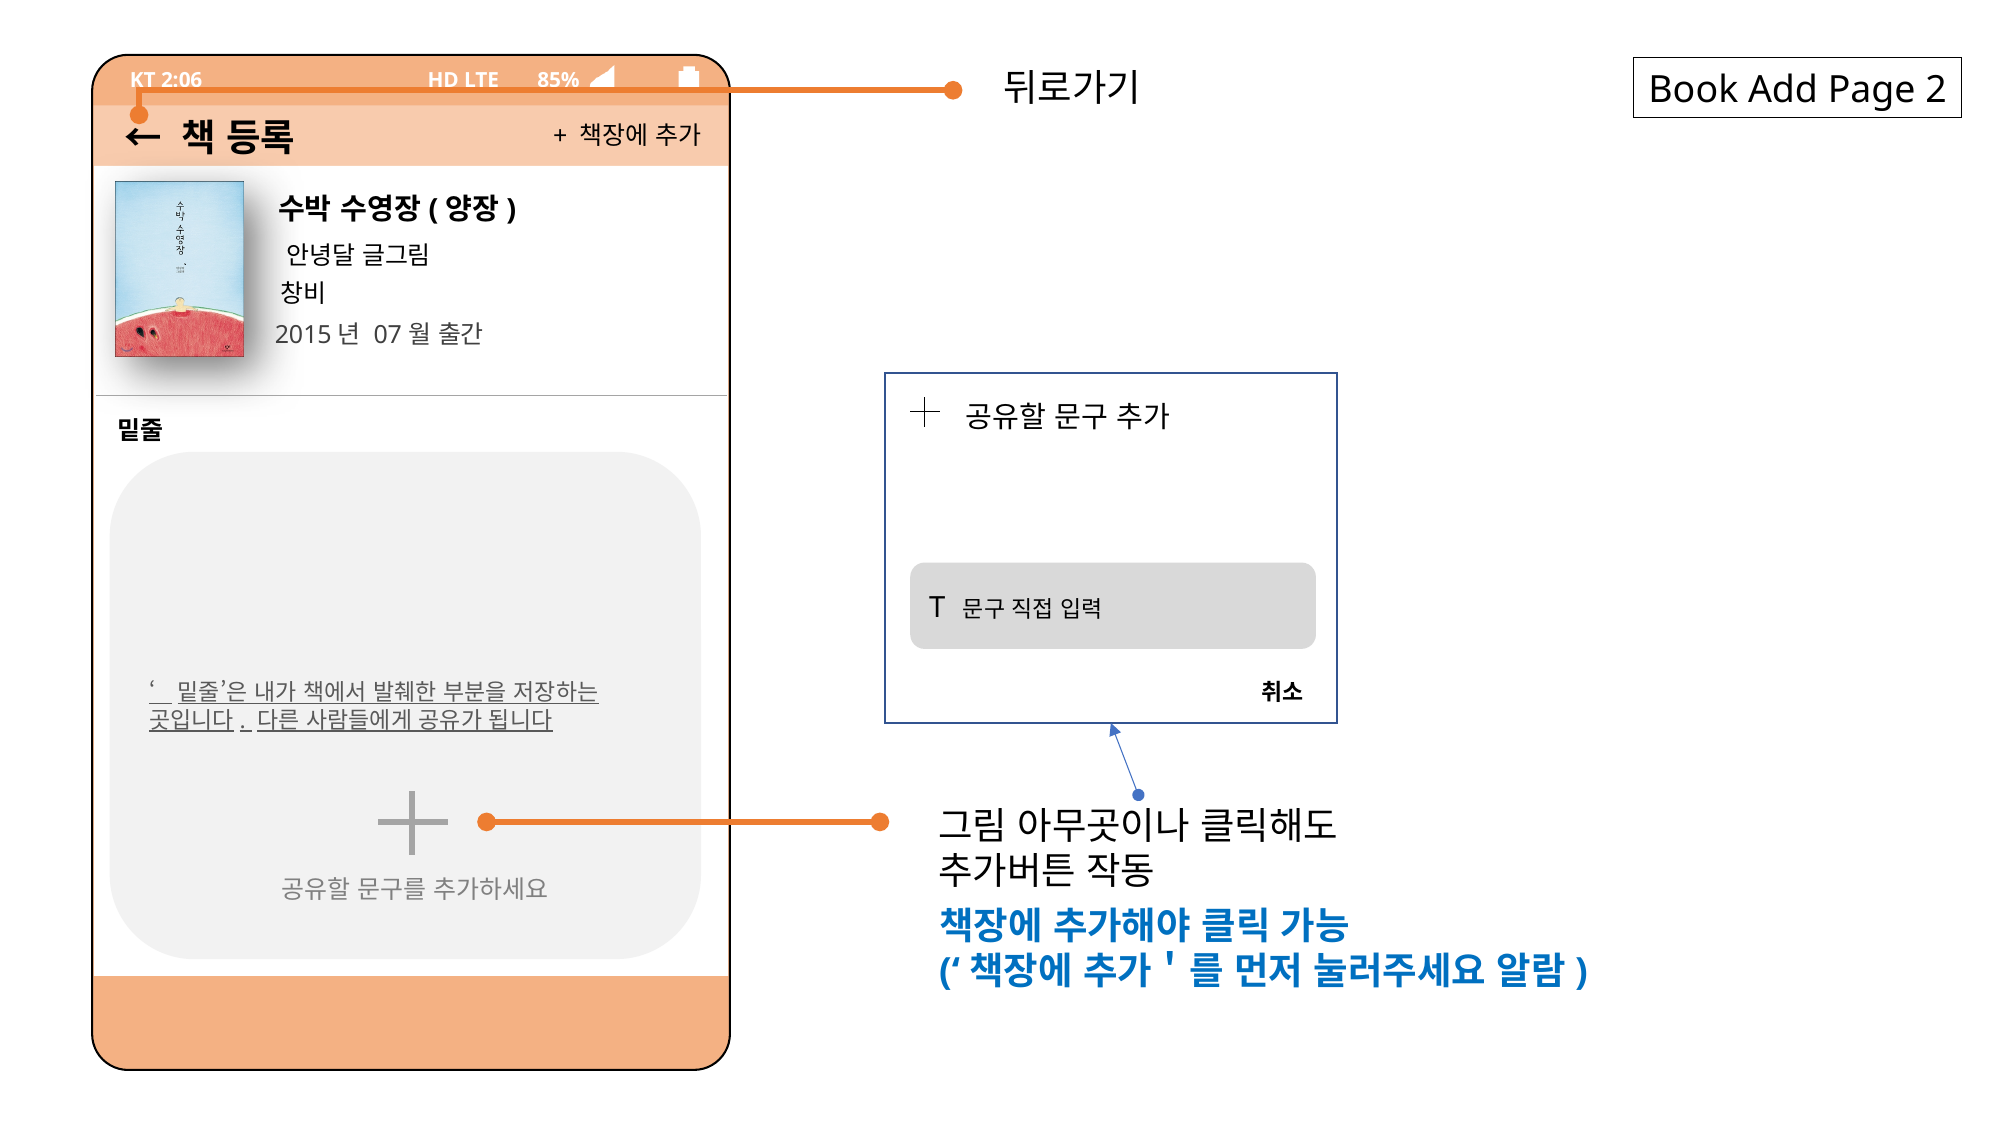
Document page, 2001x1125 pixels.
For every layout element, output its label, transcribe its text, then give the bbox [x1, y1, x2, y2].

text_box 창비 [265, 269, 342, 310]
text_box 뒤로가기 [988, 56, 1157, 117]
text_box [714, 84, 960, 98]
text_box Book Add Page 2 [1633, 57, 1962, 118]
text_box [132, 100, 631, 122]
text_box [91, 53, 731, 1071]
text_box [1110, 722, 1139, 795]
text_box ← 책 등록 [109, 106, 392, 167]
text_box [93, 104, 139, 165]
text_box 2015년 07월 출간 [259, 310, 499, 356]
text_box [884, 372, 1338, 724]
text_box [115, 58, 714, 100]
text_box 밑줄 [103, 407, 179, 452]
text_box ‘밑줄’은 내가 책에서 발췌한 부분을 저장하는 곳입니다. 다른 사람들에게 공유가 됩니다 [108, 450, 703, 961]
text_box T 문구 직접 입력 [909, 561, 1318, 650]
text_box 안녕달 글그림 [271, 232, 447, 277]
text_box 취소 [1246, 670, 1319, 713]
picture [114, 181, 244, 357]
text_box 수박 수영장(양장) [263, 183, 532, 233]
text_box [392, 104, 729, 165]
text_box 책장에 추가해야 클릭 가능 (‘책장에 추가＇를 먼저 눌러주세요 알람) [924, 894, 1603, 1000]
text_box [378, 791, 448, 856]
text_box 공유할 문구 추가 [950, 390, 1186, 441]
text_box 공유할 문구를 추가하세요 [266, 866, 564, 911]
text_box [93, 165, 729, 977]
text_box 그림 아무곳이나 클릭해도 추가버튼 작동 [923, 794, 1354, 900]
text_box + 책장에 추가 [537, 112, 717, 158]
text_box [910, 396, 941, 427]
